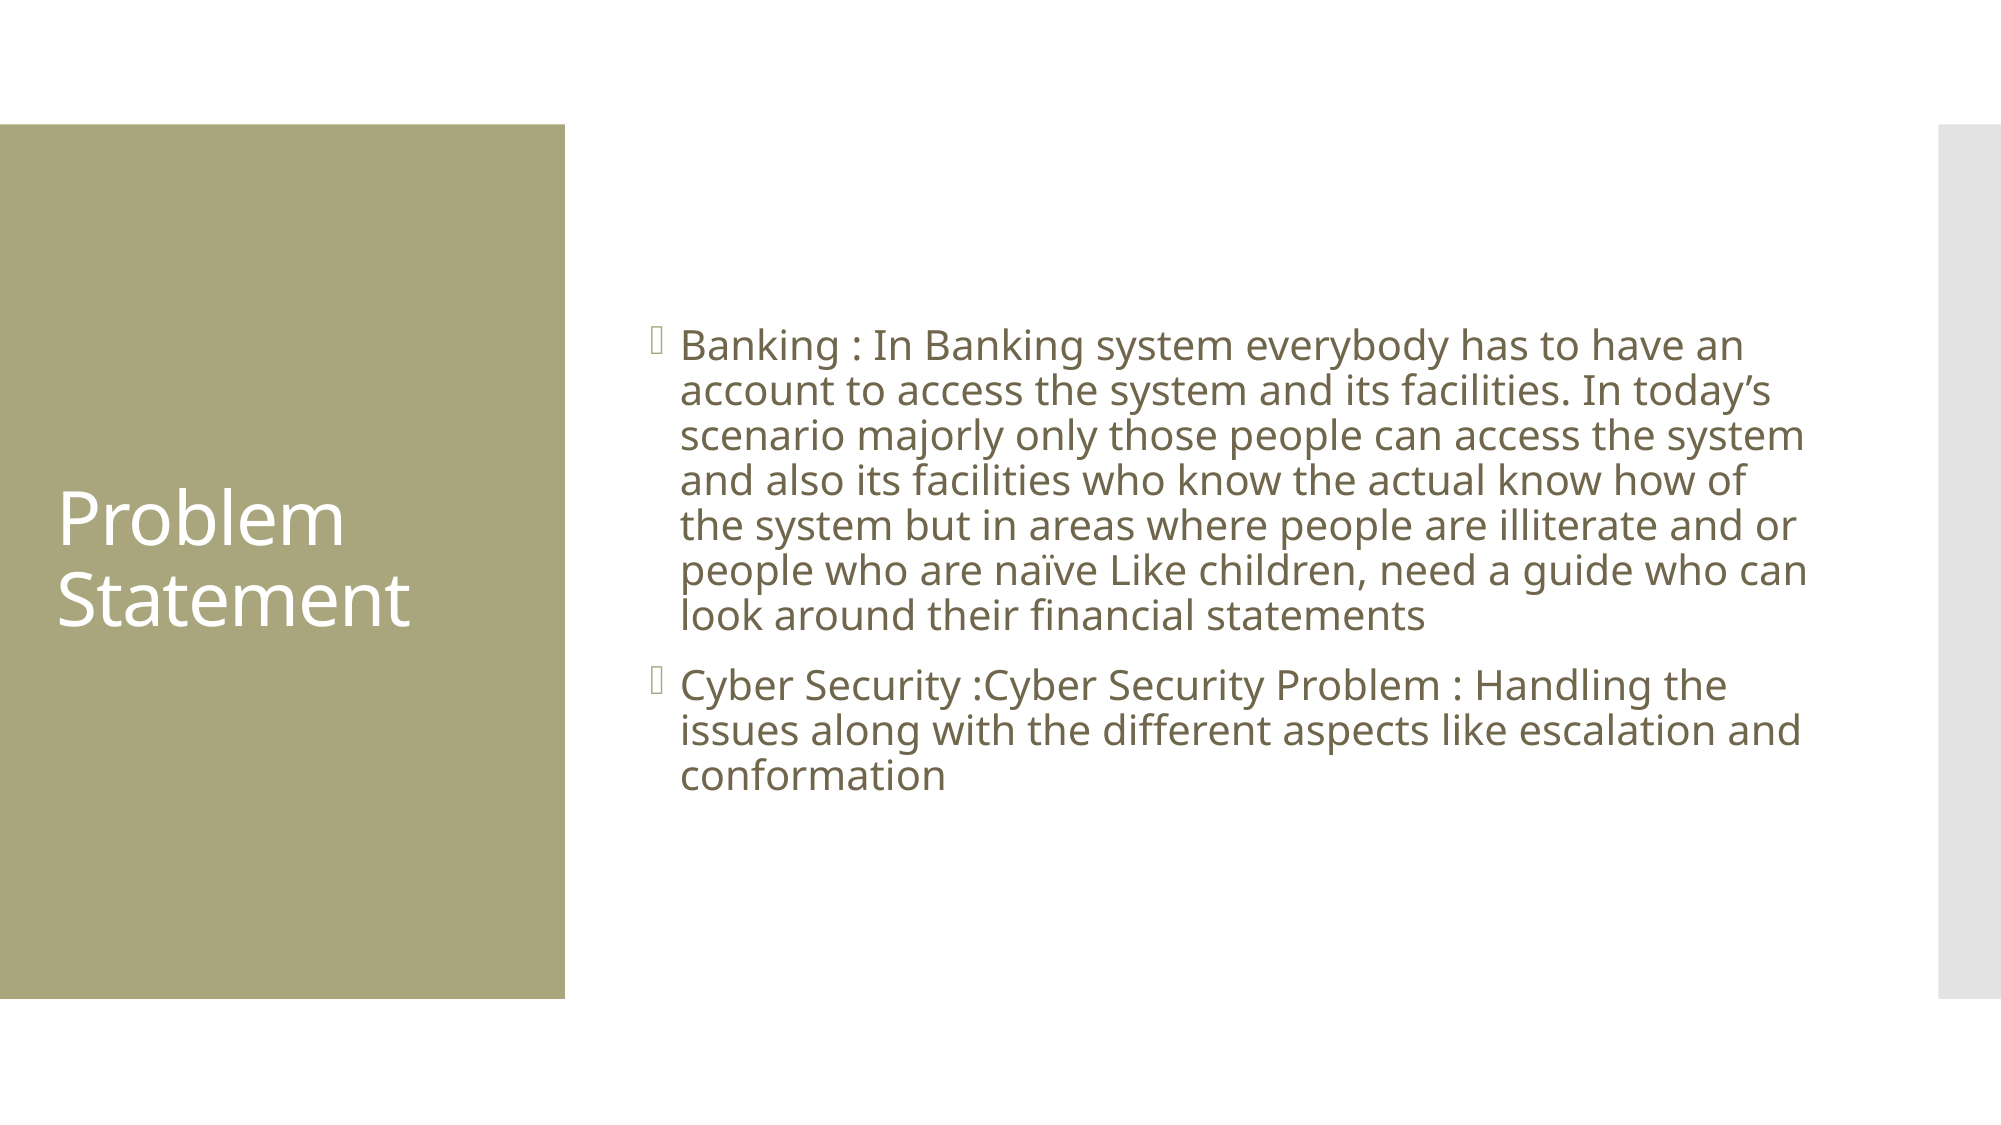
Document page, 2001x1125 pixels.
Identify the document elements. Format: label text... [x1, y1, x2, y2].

list Banking : In Banking system everybody has to have an account to access the system and its facilities. In today’s scenario majorly only those people can access the system and also its facilities who know the actual know how of the system but in areas where people are illiterate and or people who are naïve Like children, need a guide who can look around their financial statements Cyber Security :Cyber Security Problem : Handling the issues along with the different aspects like escalation and conformation [634, 141, 1835, 982]
title Problem Statement [41, 184, 525, 940]
